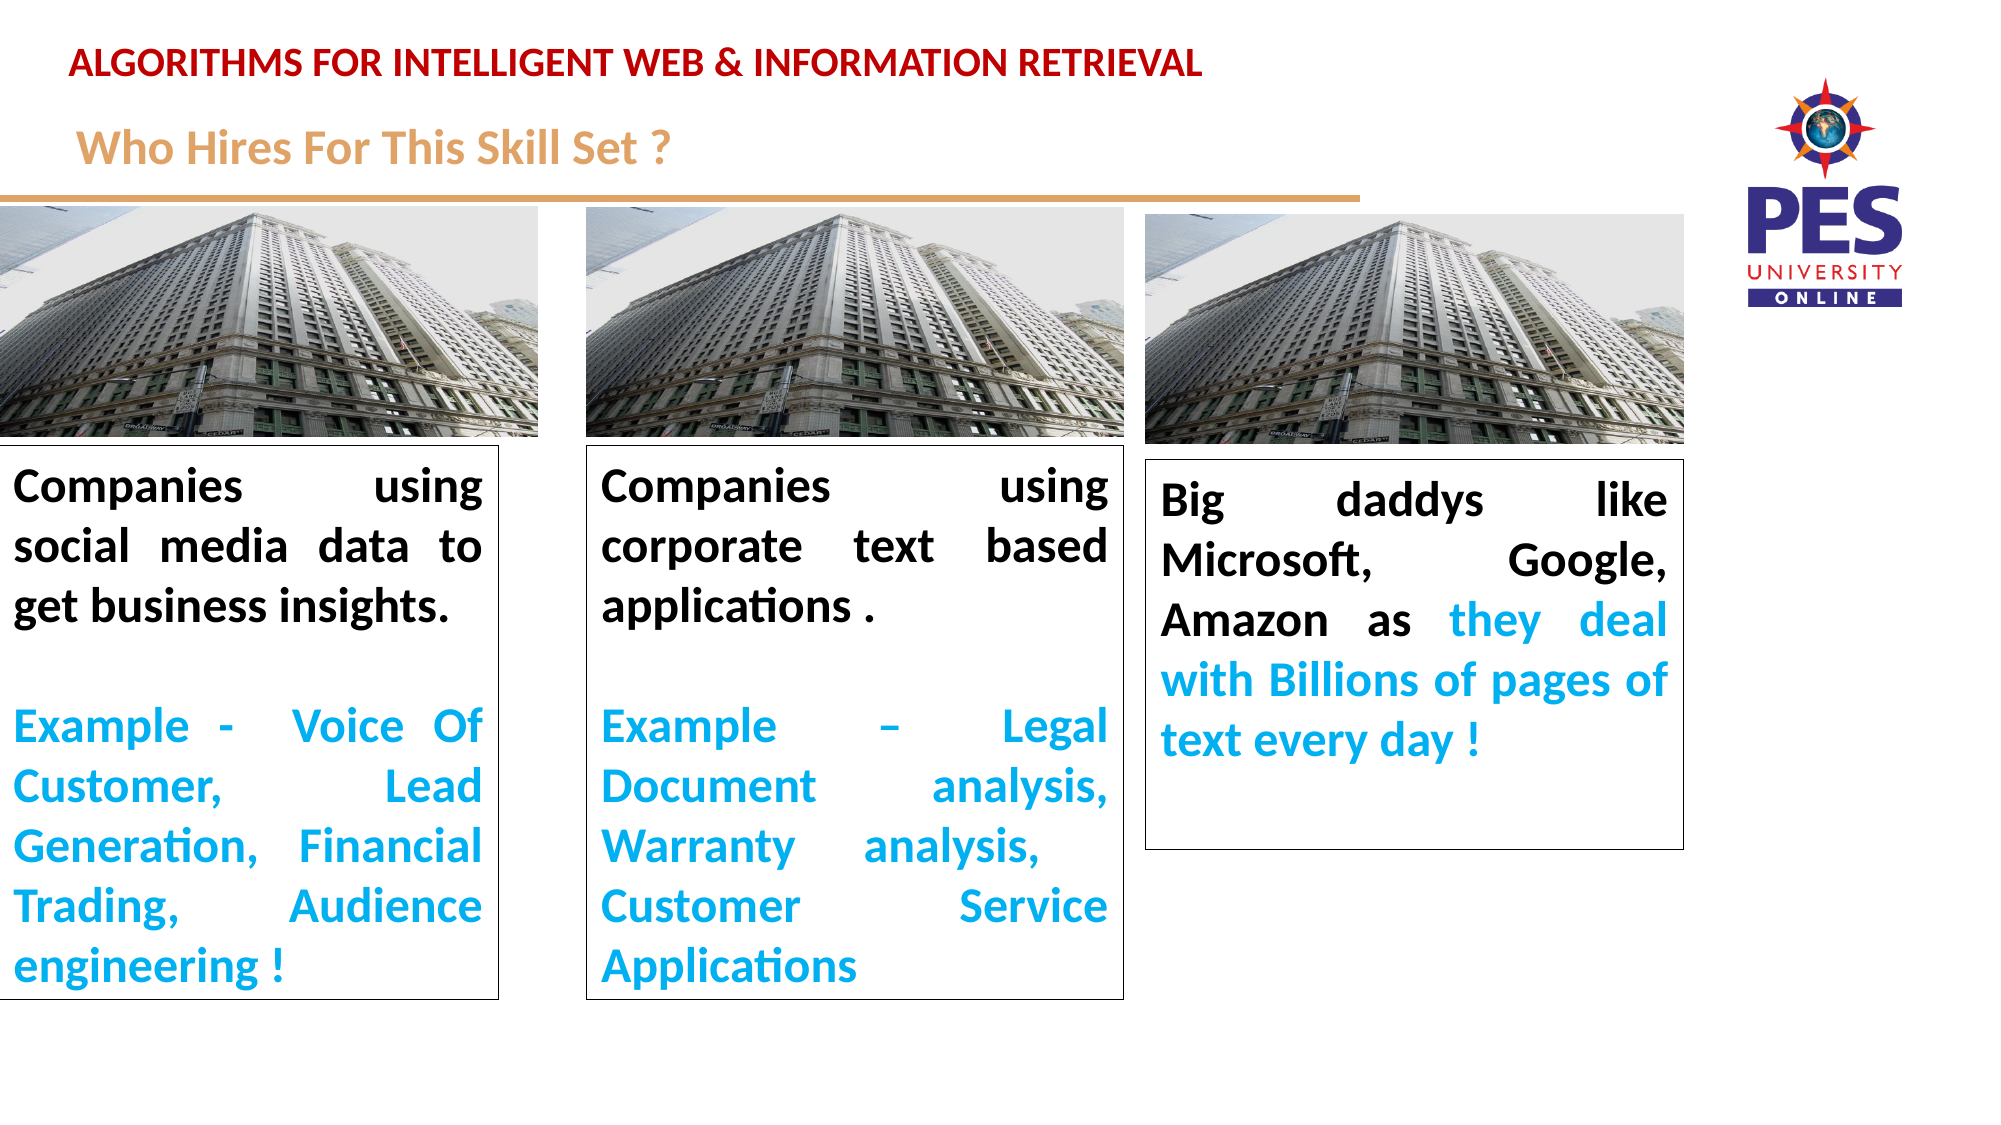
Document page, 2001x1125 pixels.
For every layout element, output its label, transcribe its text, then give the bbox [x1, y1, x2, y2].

text_box Companies using corporate text based applications . Example – Legal Document analysis, Warranty analysis, Customer Service Applications [586, 445, 1124, 1000]
text_box ALGORITHMS FOR INTELLIGENT WEB & INFORMATION RETRIEVAL [53, 27, 1284, 93]
picture [0, 206, 538, 437]
text_box Who Hires For This Skill Set ? [61, 106, 1563, 182]
picture [1748, 76, 1902, 307]
picture [586, 207, 1124, 437]
text_box Big daddys like Microsoft, Google, Amazon as they deal with Billions of pages of text every day ! [1145, 459, 1684, 850]
picture [1145, 214, 1684, 444]
text_box Companies using social media data to get business insights. Example - Voice Of Customer, Lead Generation, Financial Trading, Audience engineering ! [0, 445, 499, 1000]
